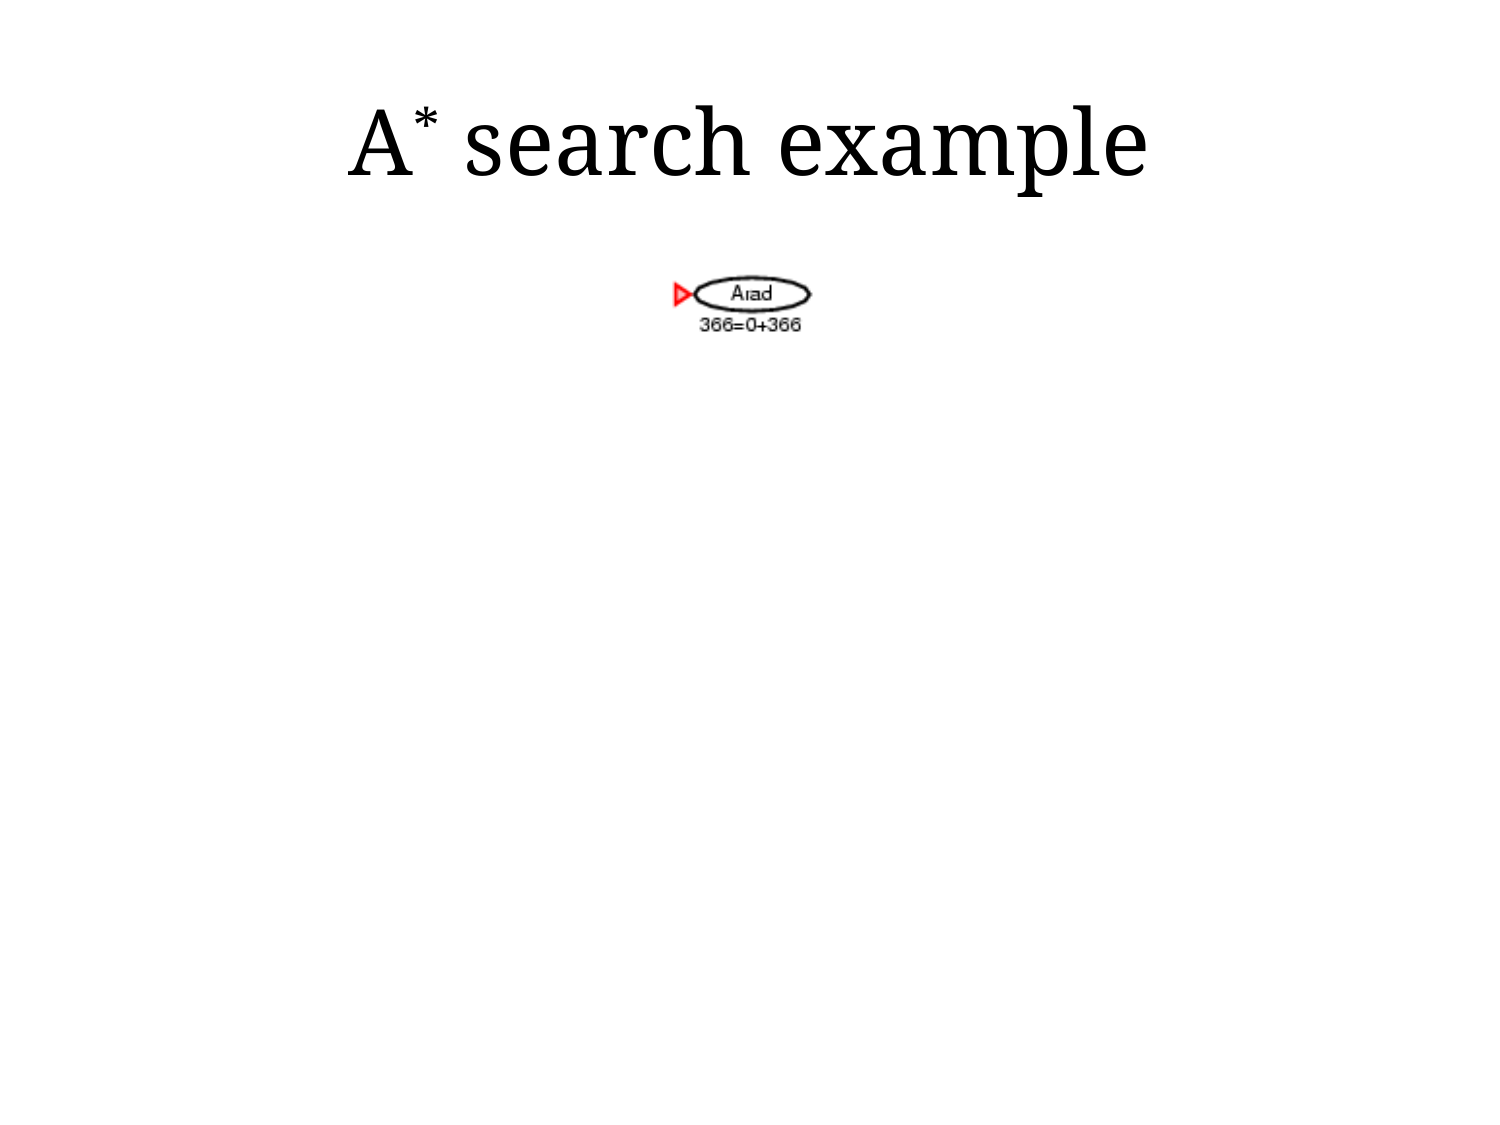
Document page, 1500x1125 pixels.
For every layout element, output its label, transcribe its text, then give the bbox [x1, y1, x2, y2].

title A* search example [75, 45, 1425, 233]
picture [122, 262, 1224, 715]
